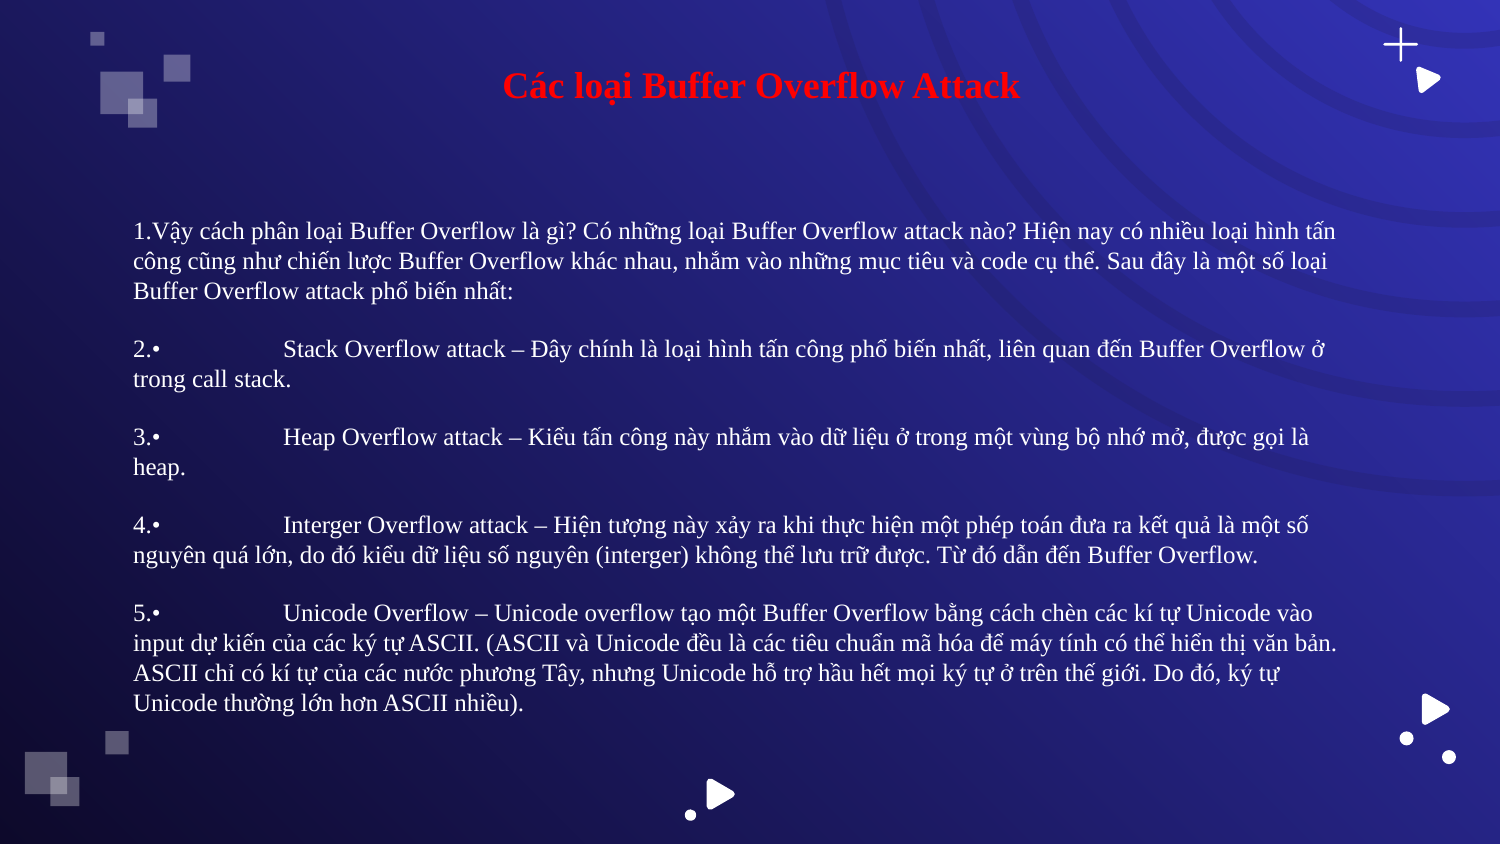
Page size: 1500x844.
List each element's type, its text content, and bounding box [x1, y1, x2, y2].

title Các loại Buffer Overflow Attack [129, 0, 1394, 167]
list Vậy cách phân loại Buffer Overflow là gì? Có những loại Buffer Overflow attack nào? Hiện nay có nhiều loại hình tấn công cũng như chiến lược Buffer Overflow khác nhau, nhắm vào những mục tiêu và code cụ thể. Sau đây là một số loại Buffer Overflow attack phổ biến nhất: • Stack Overflow attack – Đây chính là loại hình tấn công phổ biến nhất, liên quan đến Buffer Overflow ở trong call stack. • Heap Overflow attack – Kiểu tấn công này nhắm vào dữ liệu ở trong một vùng bộ nhớ mở, được gọi là heap. • Interger Overflow attack – Hiện tượng này xảy ra khi thực hiện một phép toán đưa ra kết quả là một số nguyên quá lớn, do đó kiểu dữ liệu số nguyên (interger) không thể lưu trữ được. Từ đó dẫn đến Buffer Overflow. • Unicode Overflow – Unicode overflow tạo một Buffer Overflow bằng cách chèn các kí tự Unicode vào input dự kiến của các ký tự ASCII. (ASCII và Unicode đều là các tiêu chuẩn mã hóa để máy tính có thể hiển thị văn bản. ASCII chỉ có kí tự của các nước phương Tây, nhưng Unicode hỗ trợ hầu hết mọi ký tự ở trên thế giới. Do đó, ký tự Unicode thường lớn hơn ASCII nhiều). [118, 199, 1382, 278]
